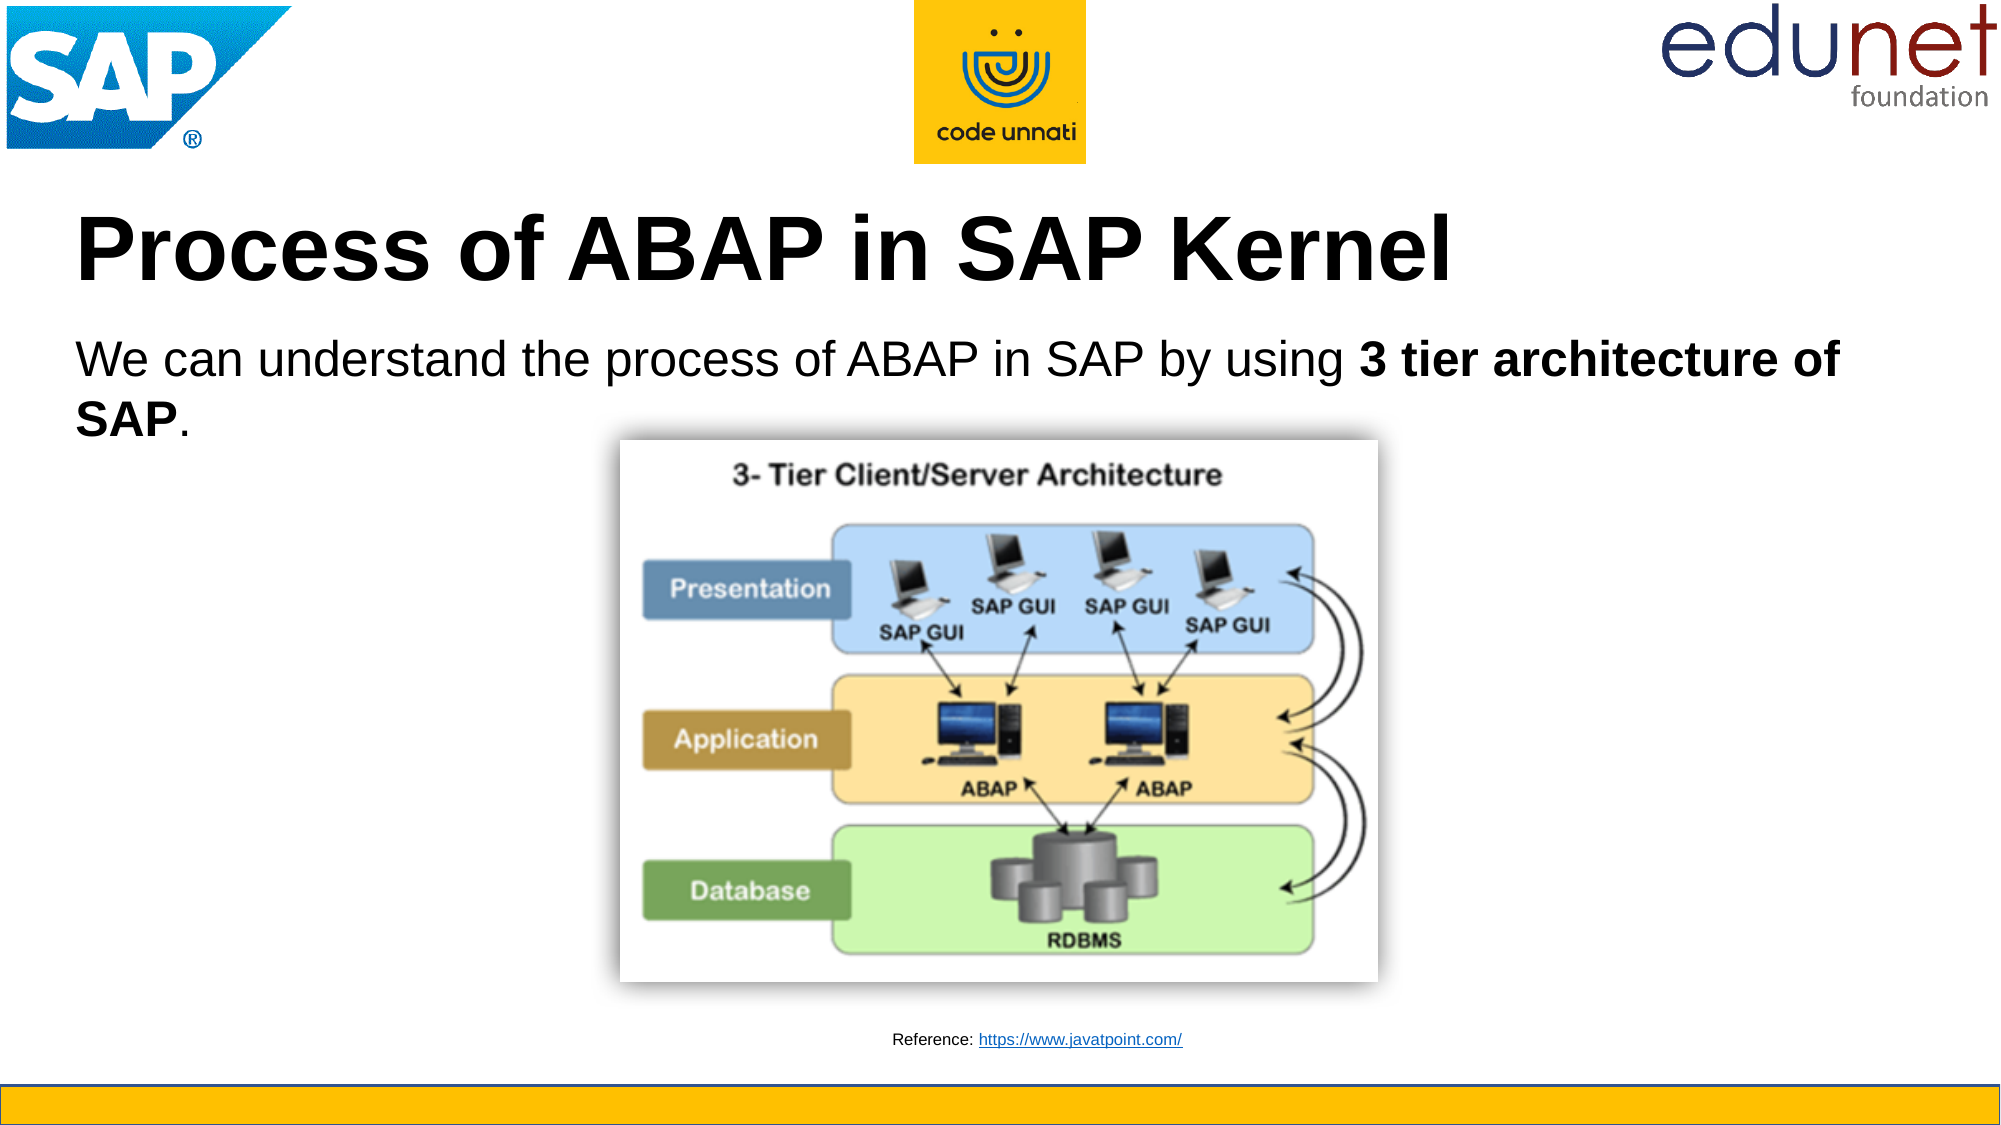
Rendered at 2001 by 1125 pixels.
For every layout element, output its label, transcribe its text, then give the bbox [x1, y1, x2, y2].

text_box We can understand the process of ABAP in SAP by using 3 tier architecture of SAP. [60, 318, 1880, 454]
text_box Process of ABAP in SAP Kernel [60, 181, 1656, 307]
text_box Reference: https://www.javatpoint.com/ [877, 1021, 1328, 1057]
picture [914, 0, 1086, 164]
picture [620, 440, 1378, 982]
picture [0, 0, 339, 157]
picture [1654, 0, 2000, 113]
